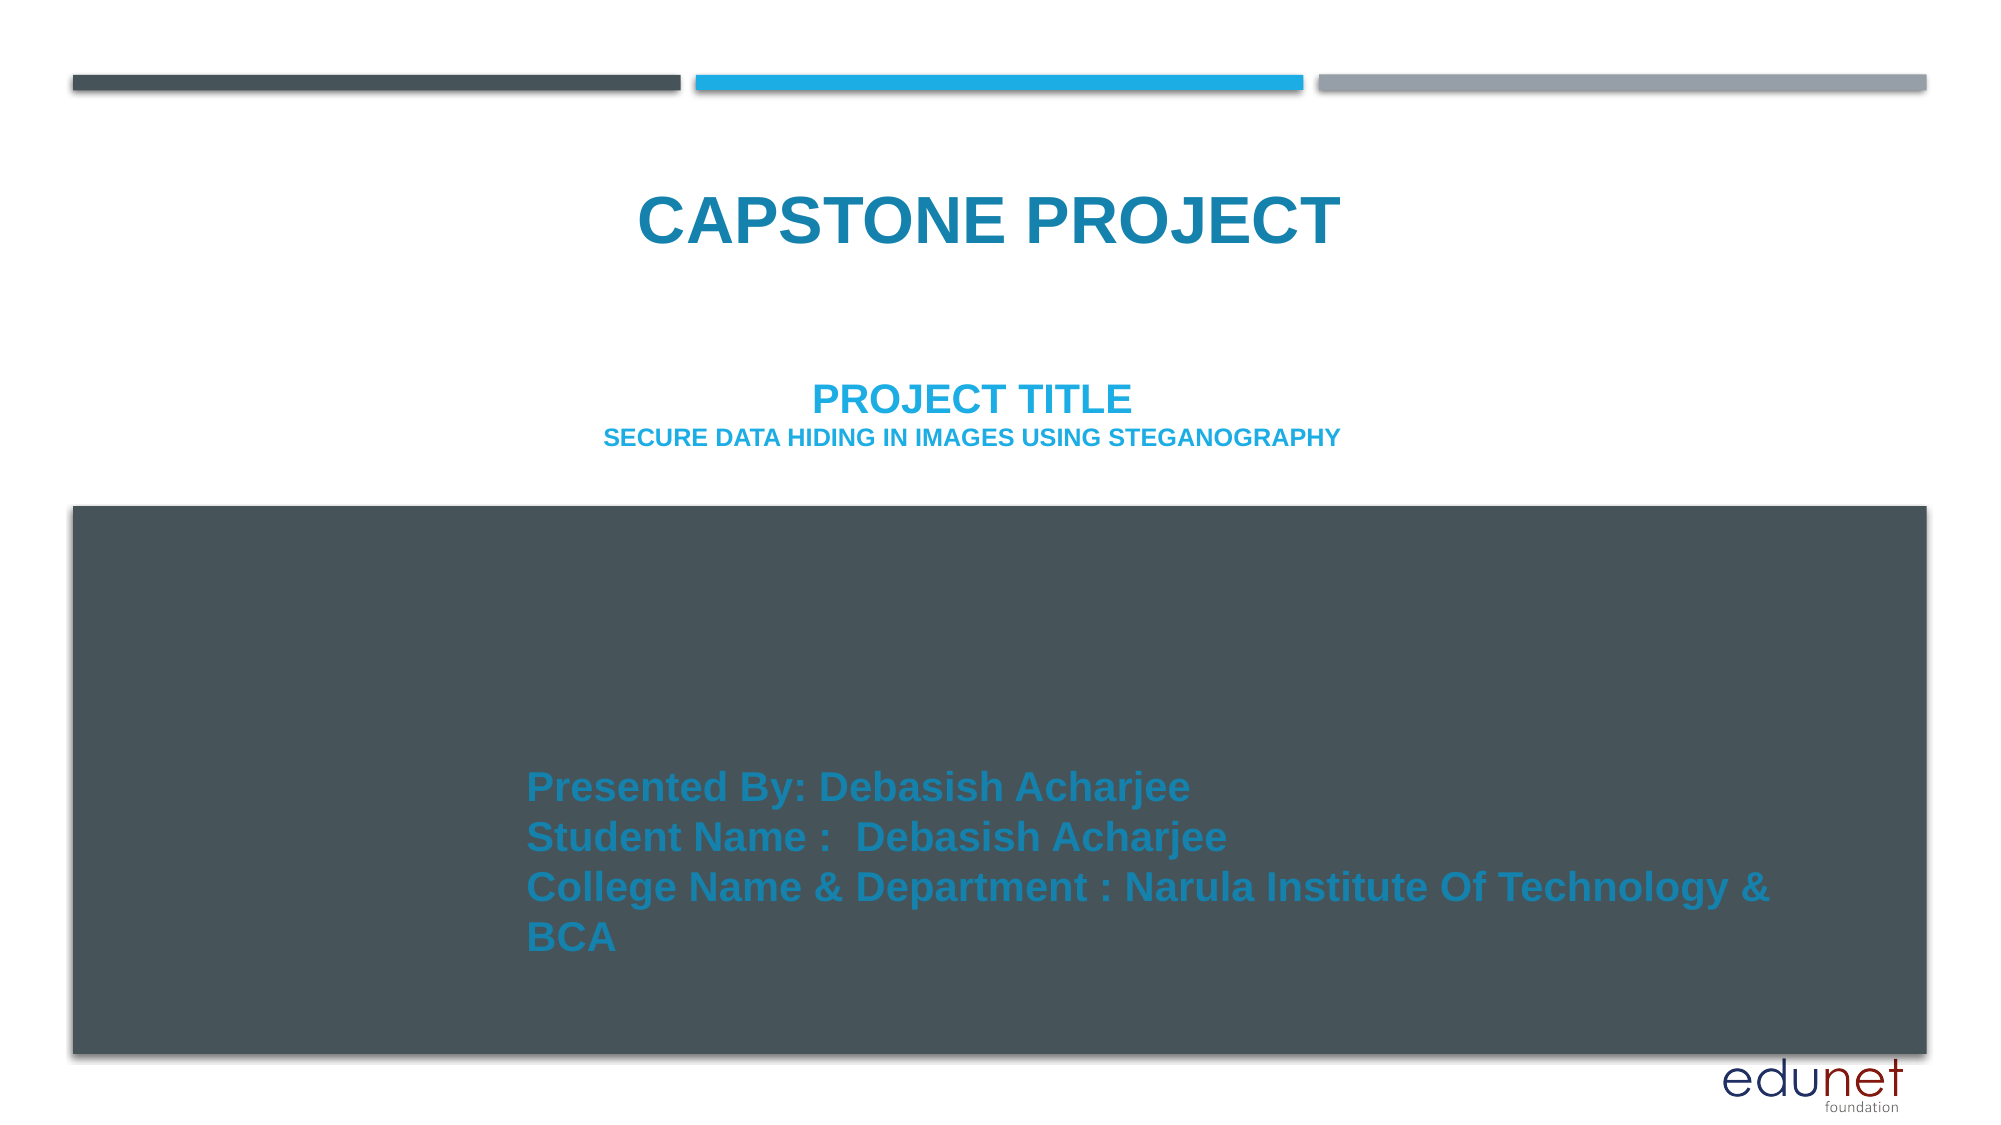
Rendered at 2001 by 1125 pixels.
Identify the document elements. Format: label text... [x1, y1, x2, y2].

text_box Presented By: Debasish Acharjee Student Name : Debasish Acharjee College Name & Department : Narula Institute Of Technology & BCA [511, 752, 1821, 1018]
title PROJECT TITLE Secure data Hiding in images using steganography [222, 363, 1723, 460]
picture [1719, 1056, 1905, 1116]
text_box CAPSTONE PROJECT [0, 169, 2000, 265]
